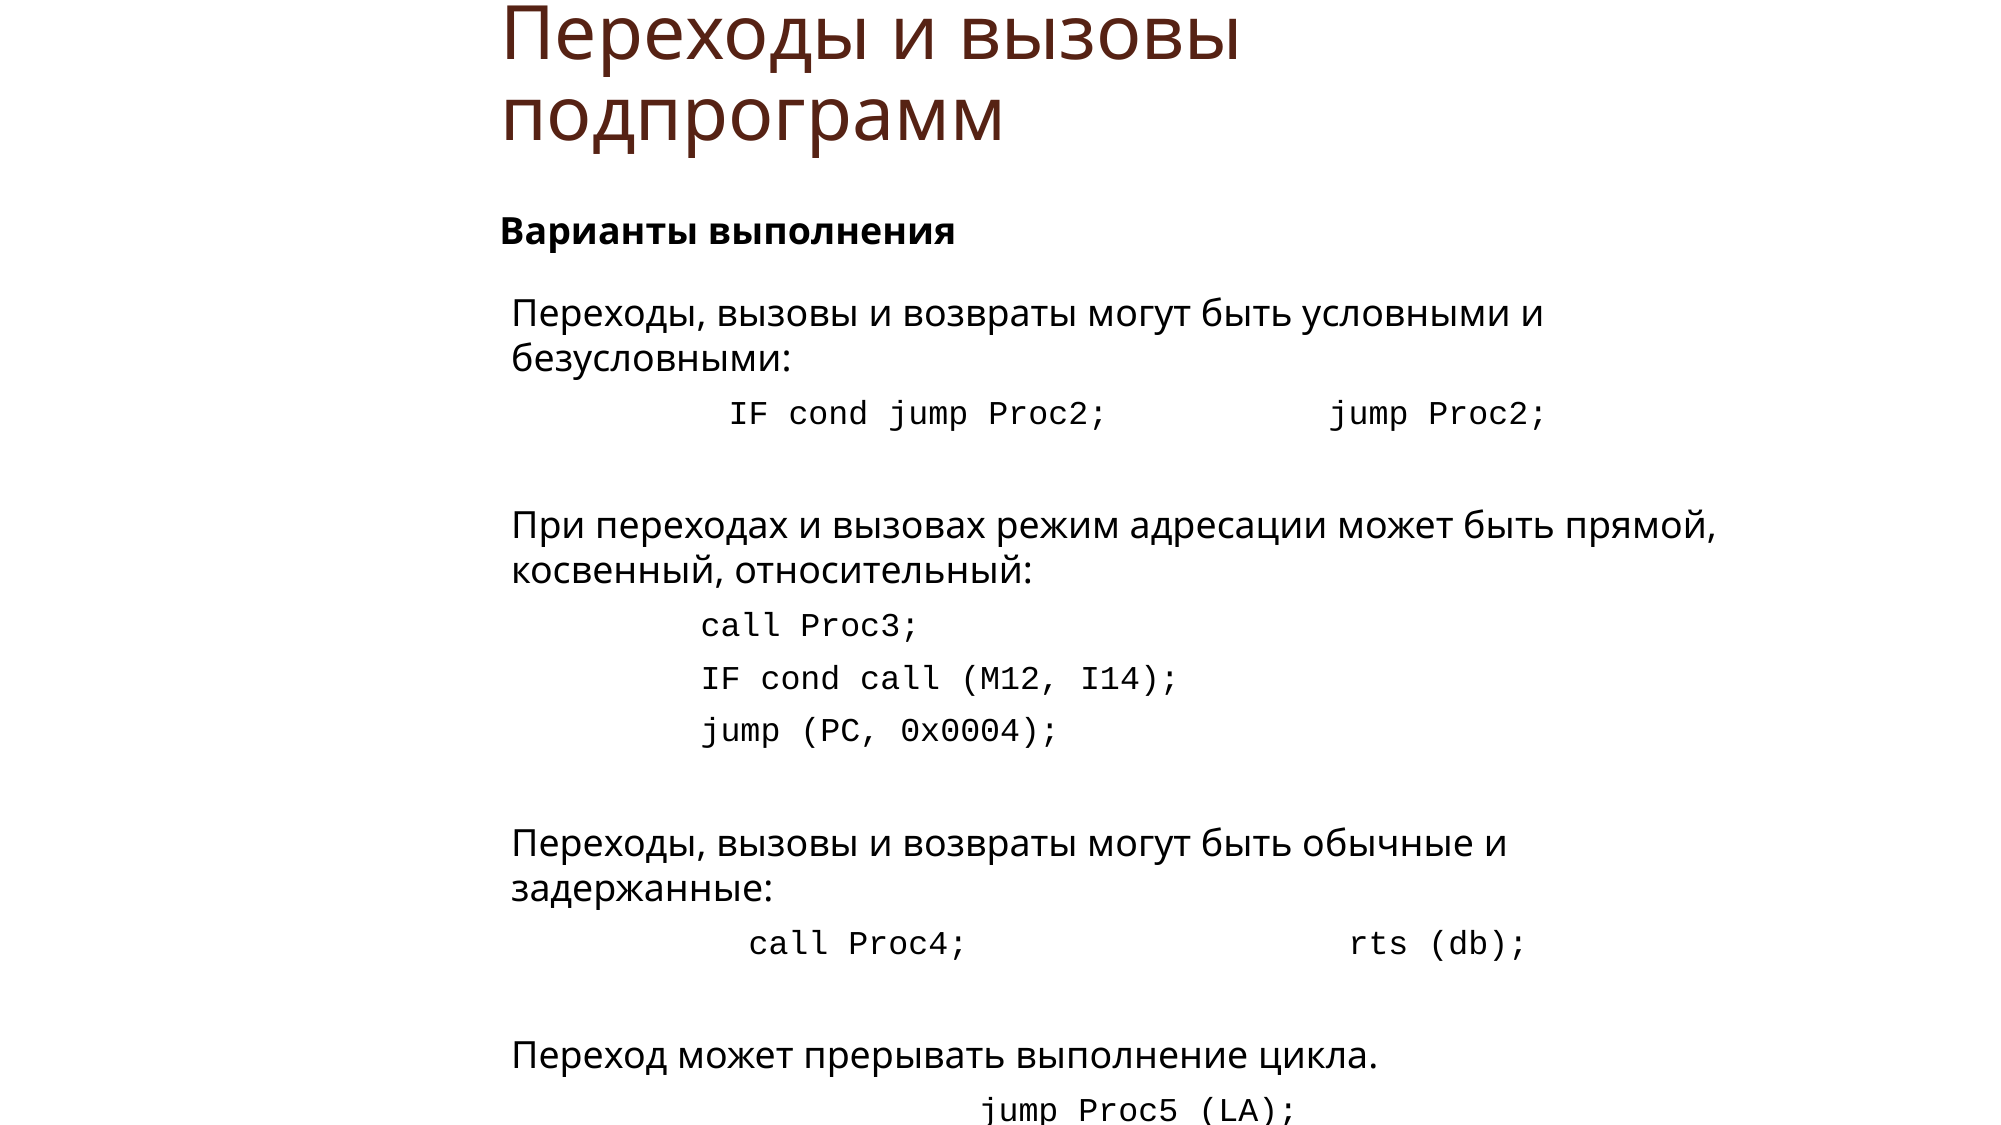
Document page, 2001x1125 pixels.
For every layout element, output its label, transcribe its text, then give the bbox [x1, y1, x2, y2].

text_box Переходы, вызовы и возвраты могут быть условными и безусловными: IF cond jump Proc2; jump Proc2; При переходах и вызовах режим адресации может быть прямой, косвенный, относительный: call Proc3; IF cond call (M12, I14); jump (PC, 0x0004); Переходы, вызовы и возвраты могут быть обычные и задержанные: call Proc4; rts (db); Переход может прерывать выполнение цикла. jump Proc5 (LA); [496, 281, 1781, 1008]
text_box Варианты выполнения [484, 199, 1657, 260]
title Переходы и вызовы подпрограмм [485, 23, 1700, 164]
